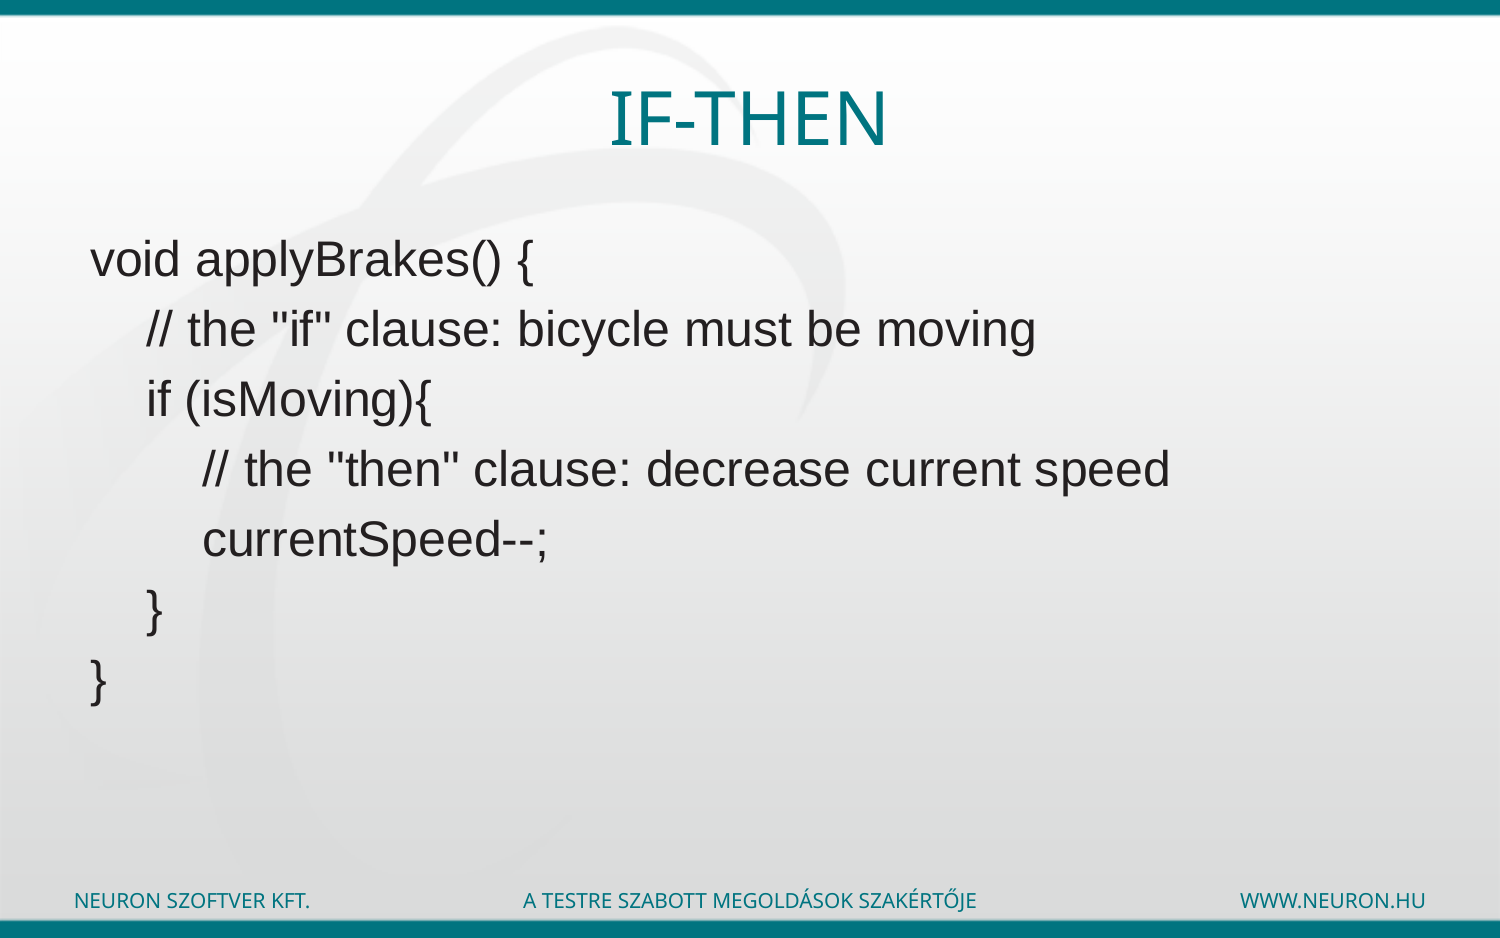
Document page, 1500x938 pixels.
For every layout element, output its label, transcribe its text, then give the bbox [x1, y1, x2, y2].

list void applyBrakes() { // the "if" clause: bicycle must be moving if (isMoving){ // the "then" clause: decrease current speed currentSpeed--; } } [75, 218, 1425, 838]
picture [0, 0, 1500, 938]
title if-then [75, 37, 1425, 194]
